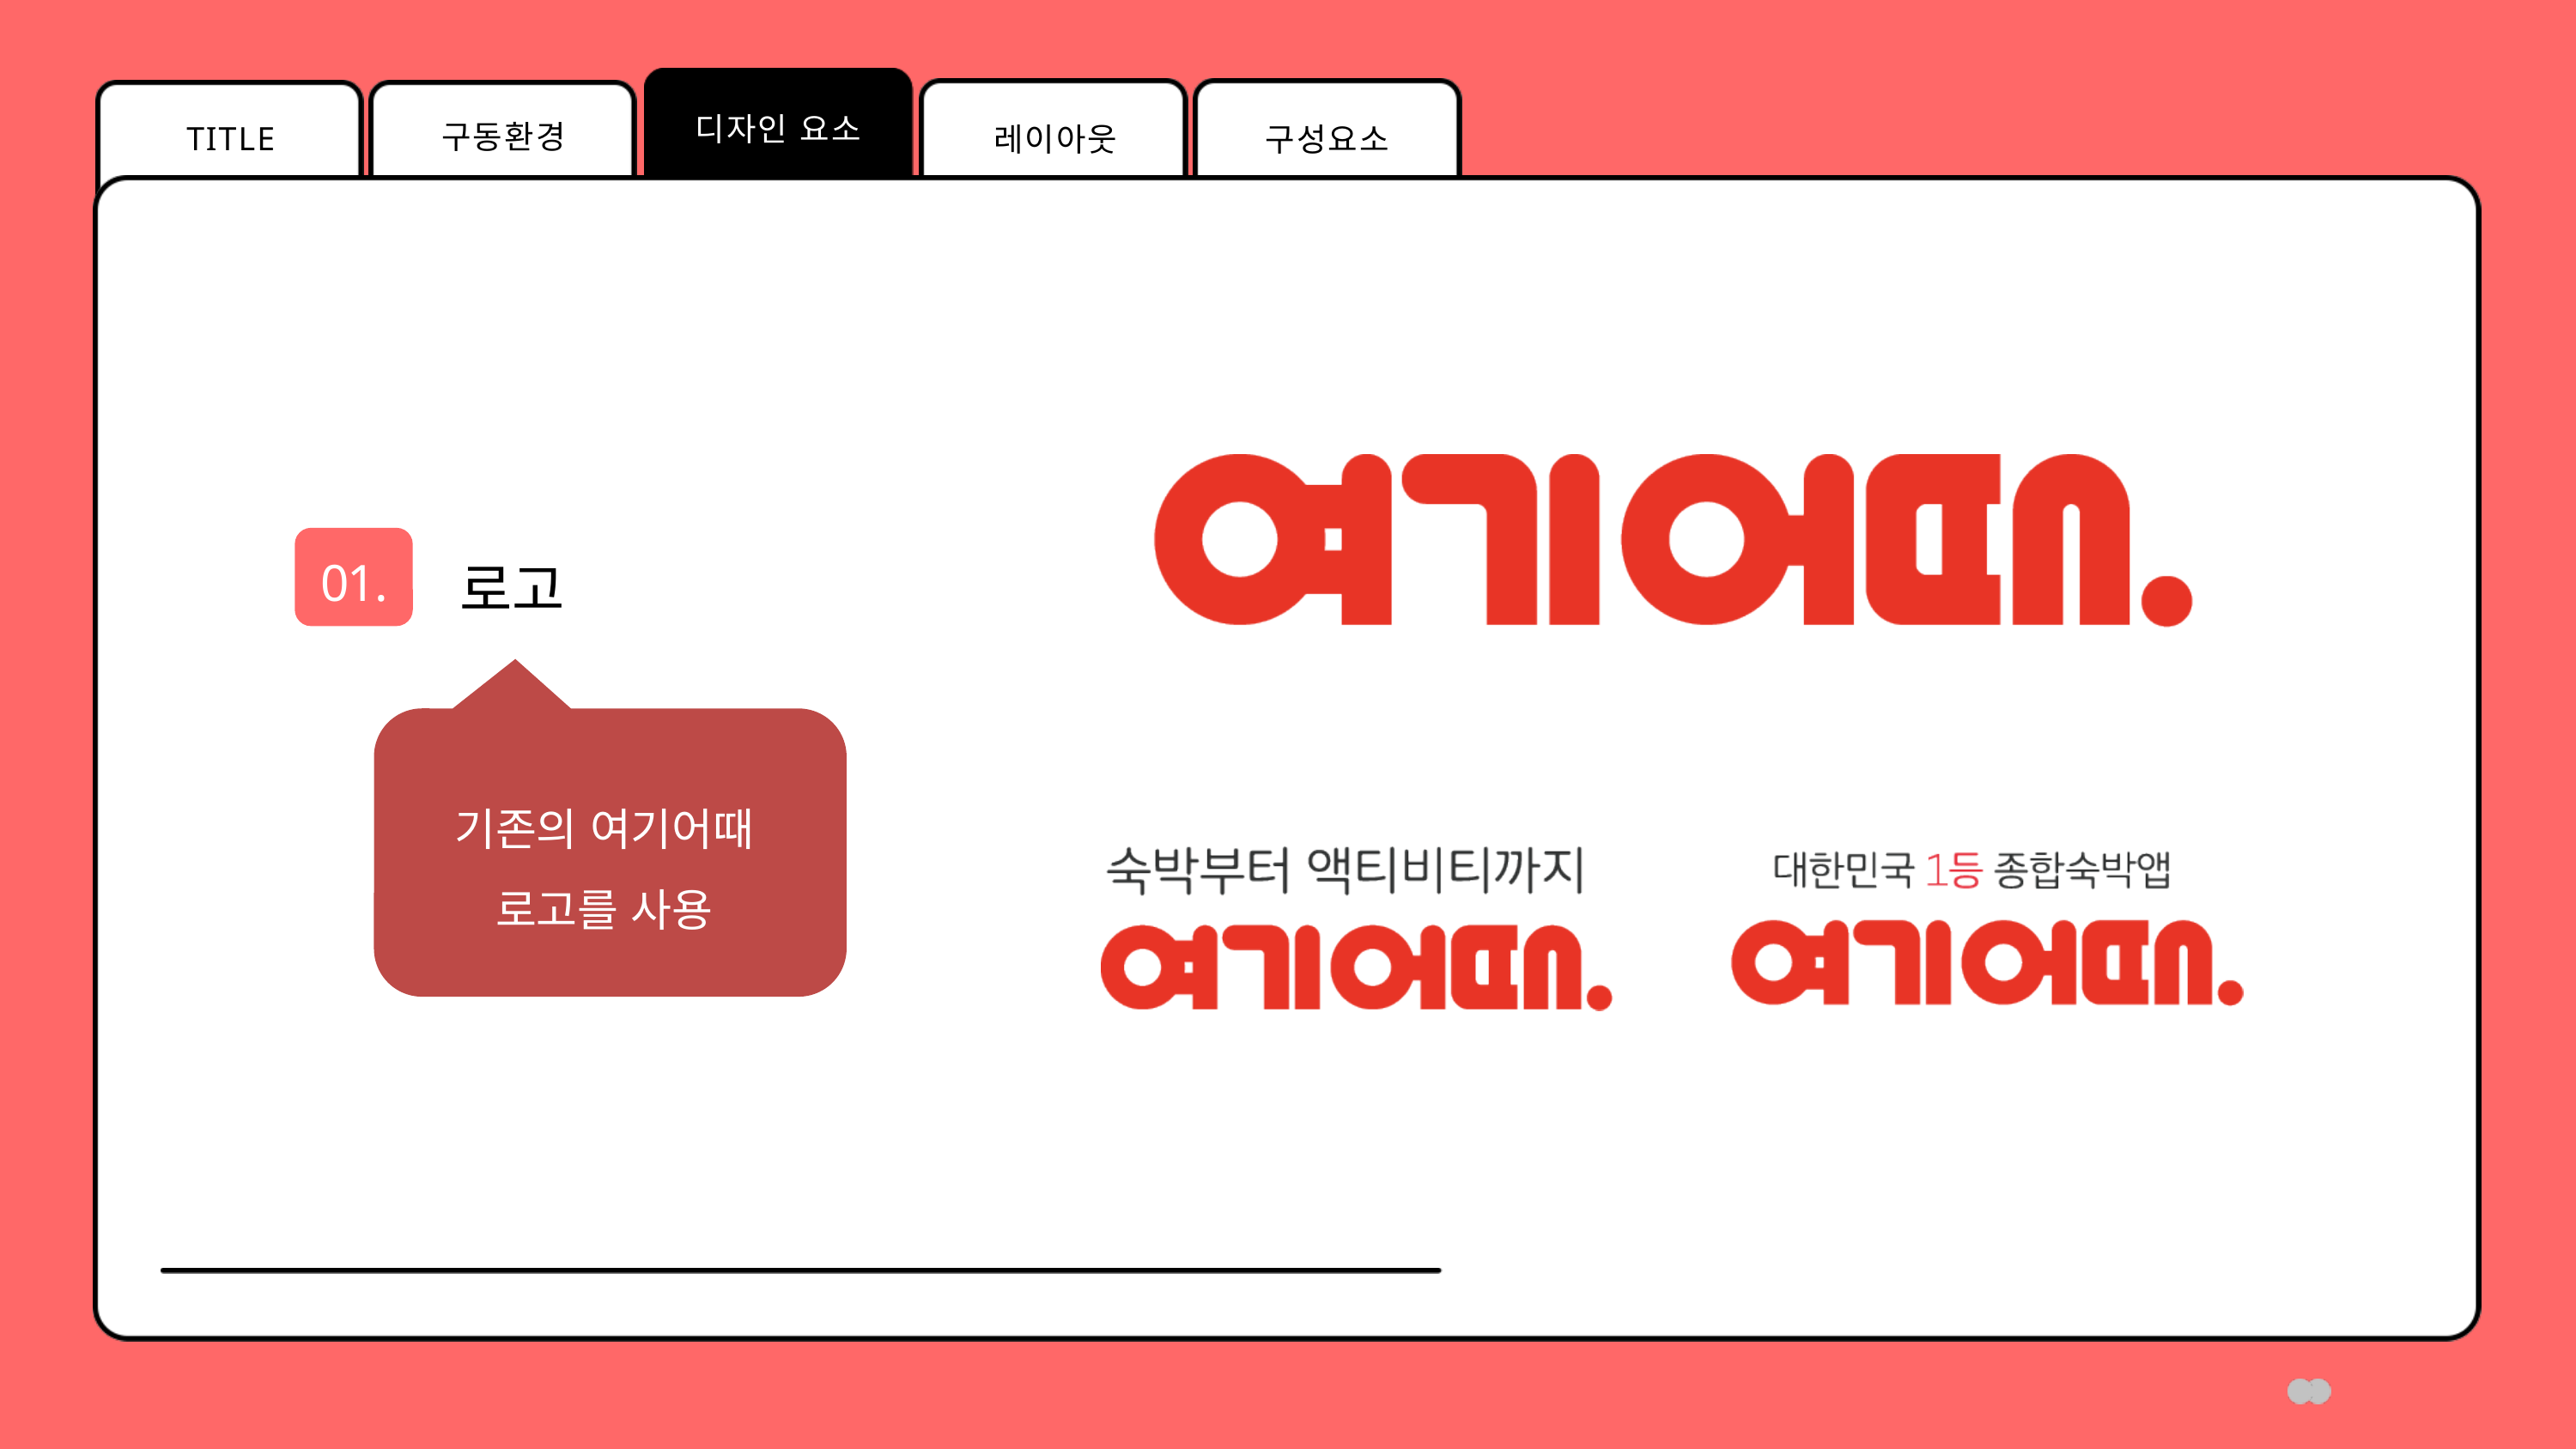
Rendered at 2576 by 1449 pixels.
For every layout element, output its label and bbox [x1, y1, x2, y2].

picture [92, 67, 2482, 1342]
picture [2287, 1378, 2331, 1404]
text_box [295, 526, 579, 627]
